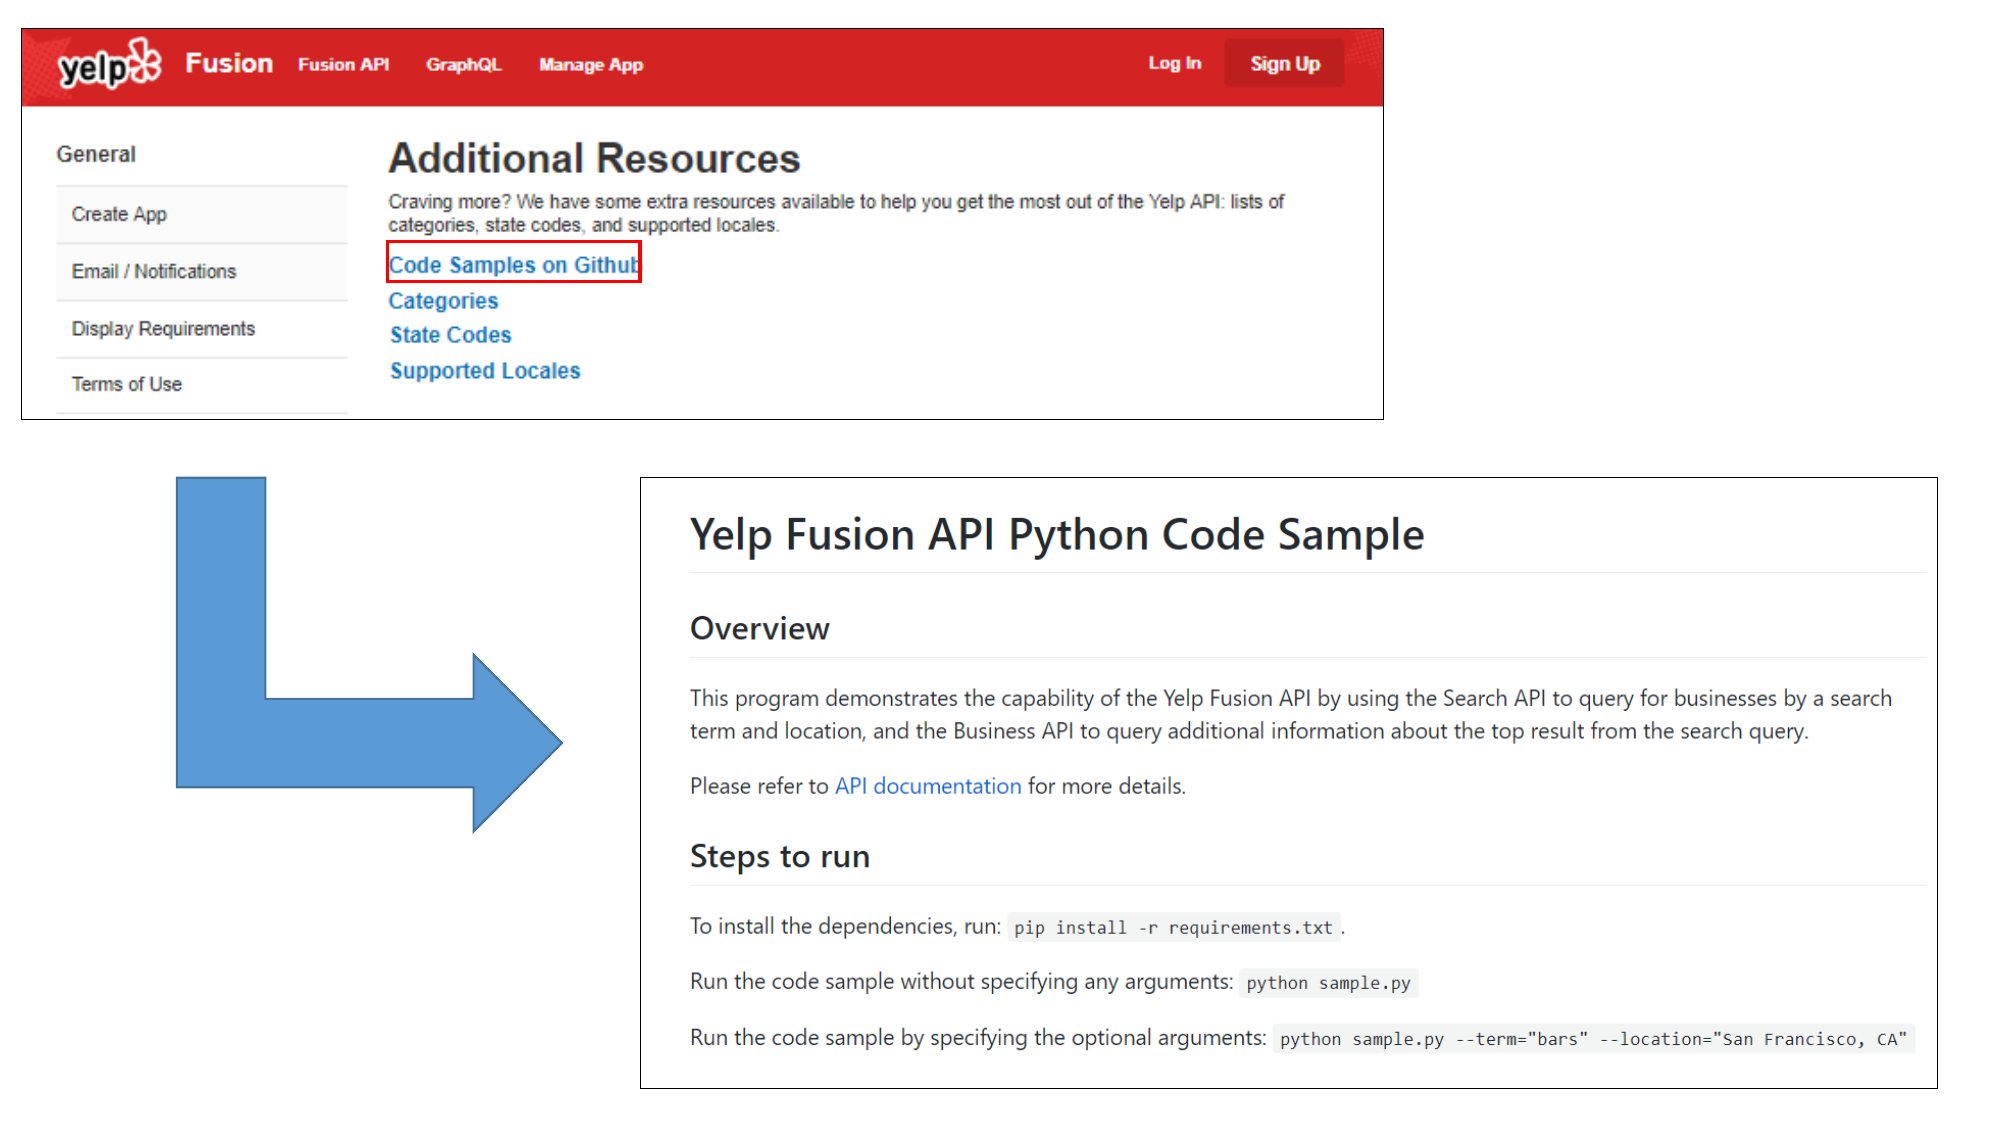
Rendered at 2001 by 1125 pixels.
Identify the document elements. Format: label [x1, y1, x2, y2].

picture [640, 477, 1938, 1089]
picture [21, 28, 1384, 420]
text_box [175, 476, 564, 834]
